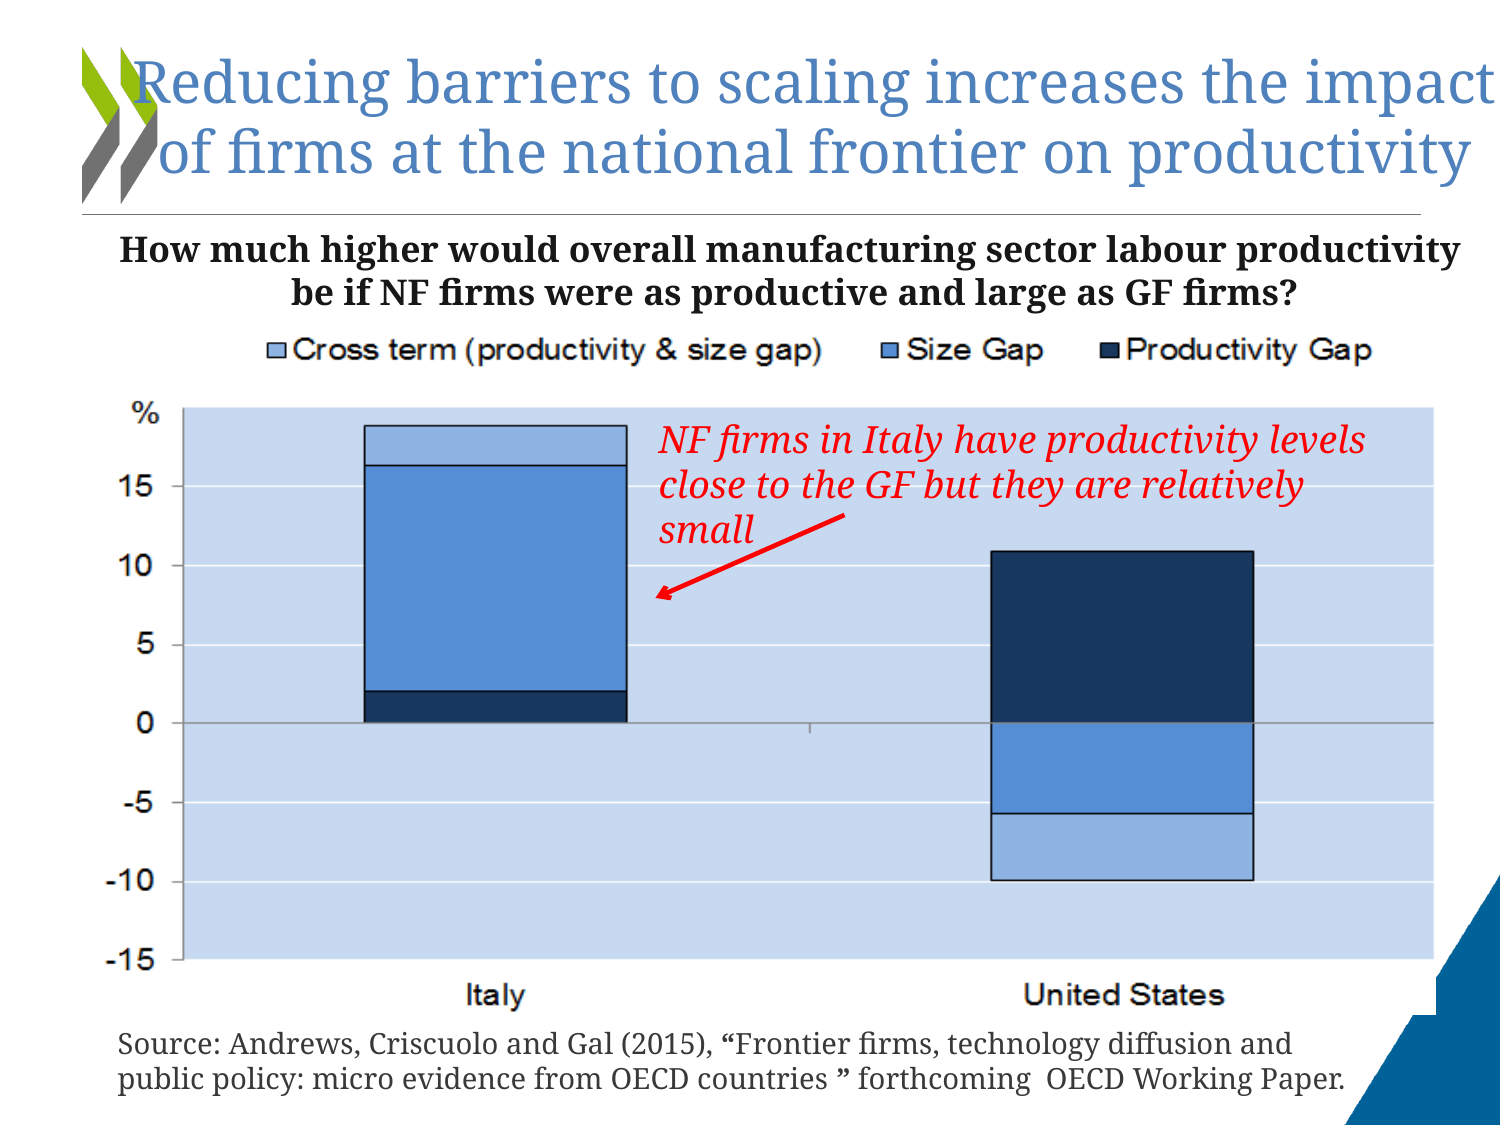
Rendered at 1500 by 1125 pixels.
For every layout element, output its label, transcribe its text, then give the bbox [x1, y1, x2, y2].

text_box Source: Andrews, Criscuolo and Gal (2015), “Frontier firms, technology diffusion and public policy: micro evidence from OECD countries ” forthcoming OECD Working Paper. [102, 1025, 1382, 1103]
text_box [5, 212, 1500, 1125]
title Reducing barriers to scaling increases the impact of firms at the national frontier on productivity [111, 30, 1500, 199]
picture [102, 314, 1436, 1016]
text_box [655, 514, 845, 599]
text_box How much higher would overall manufacturing sector labour productivity be if NF firms were as productive and large as GF firms? [104, 219, 1477, 320]
